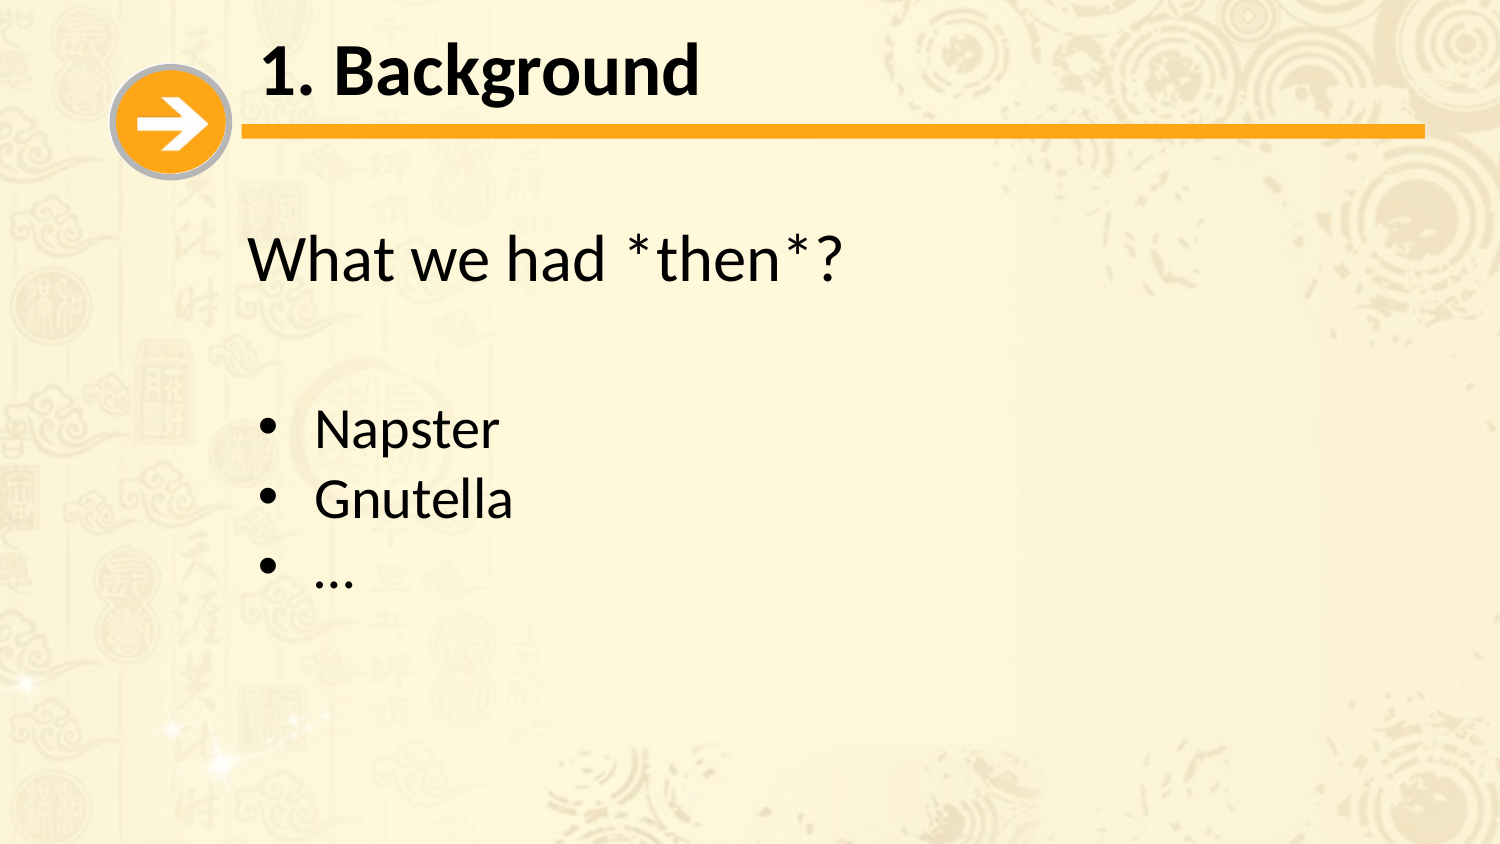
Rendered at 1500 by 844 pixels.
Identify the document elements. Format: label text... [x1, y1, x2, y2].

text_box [110, 65, 229, 178]
text_box What we had *then*? [232, 207, 862, 302]
text_box Napster Gnutella … [243, 383, 530, 608]
picture [0, 0, 1500, 844]
text_box 1. Background [244, 12, 718, 118]
text_box [241, 123, 1426, 140]
